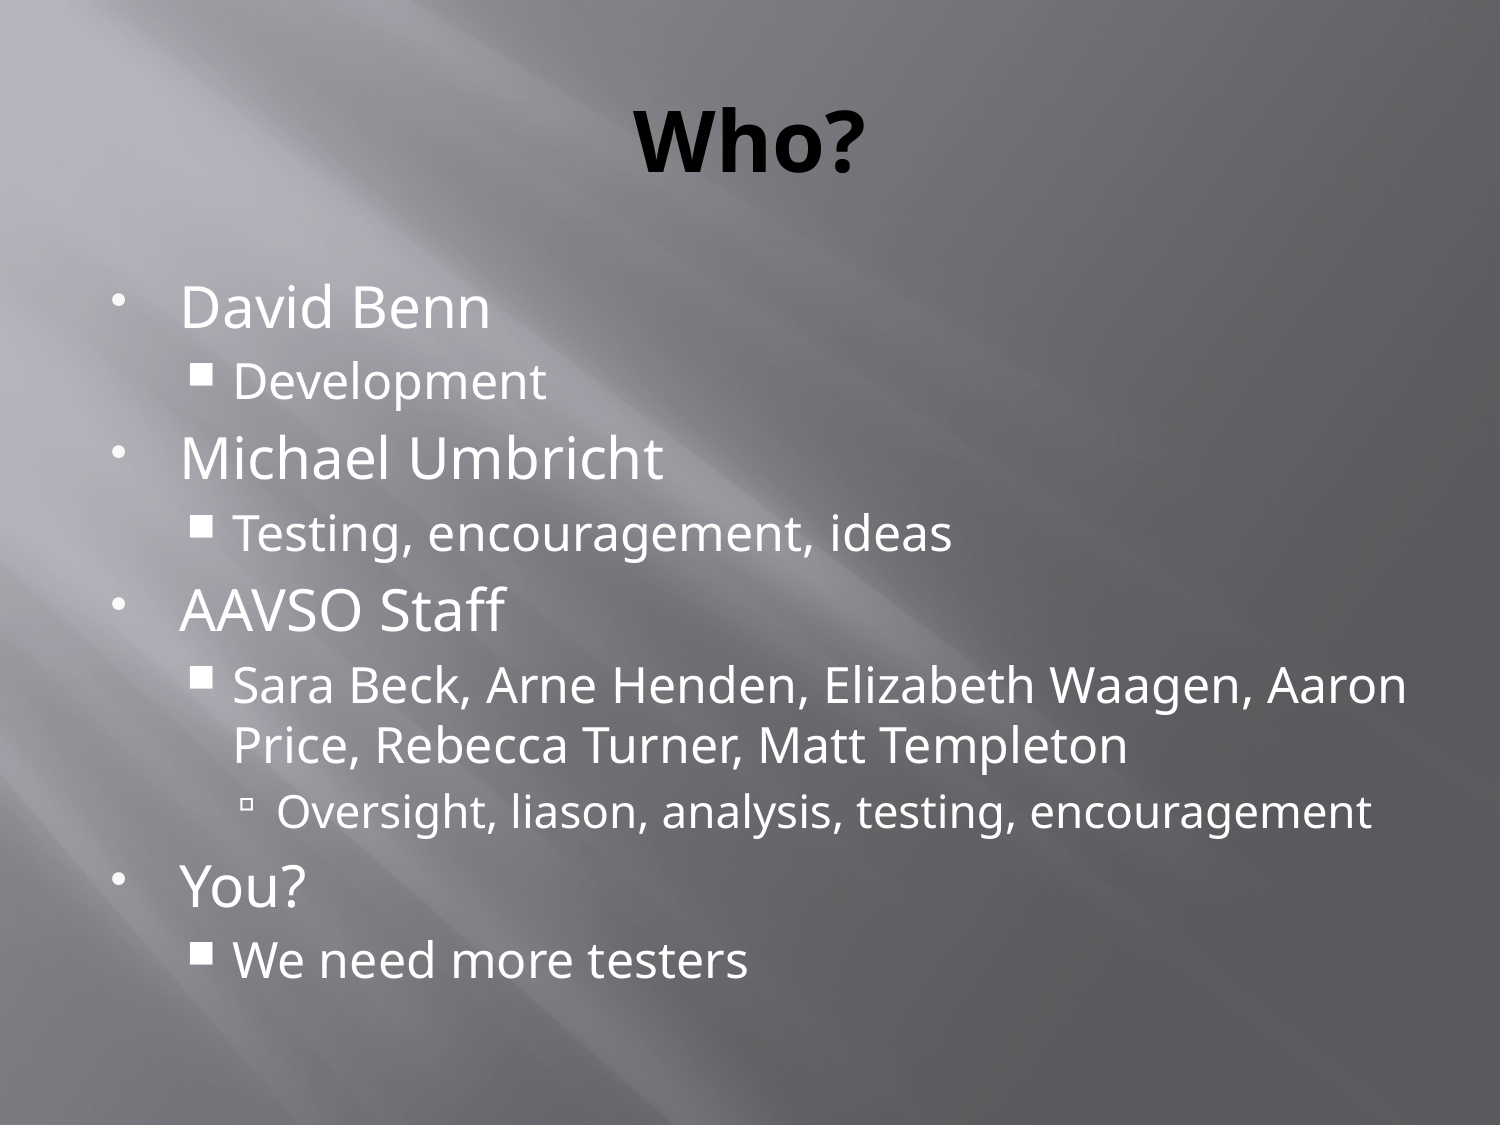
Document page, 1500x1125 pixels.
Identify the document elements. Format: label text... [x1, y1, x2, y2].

title Who? [75, 45, 1425, 233]
list David Benn Development Michael Umbricht Testing, encouragement, ideas AAVSO Staff Sara Beck, Arne Henden, Elizabeth Waagen, Aaron Price, Rebecca Turner, Matt Templeton Oversight, liason, analysis, testing, encouragement You? We need more testers [75, 262, 1425, 1035]
